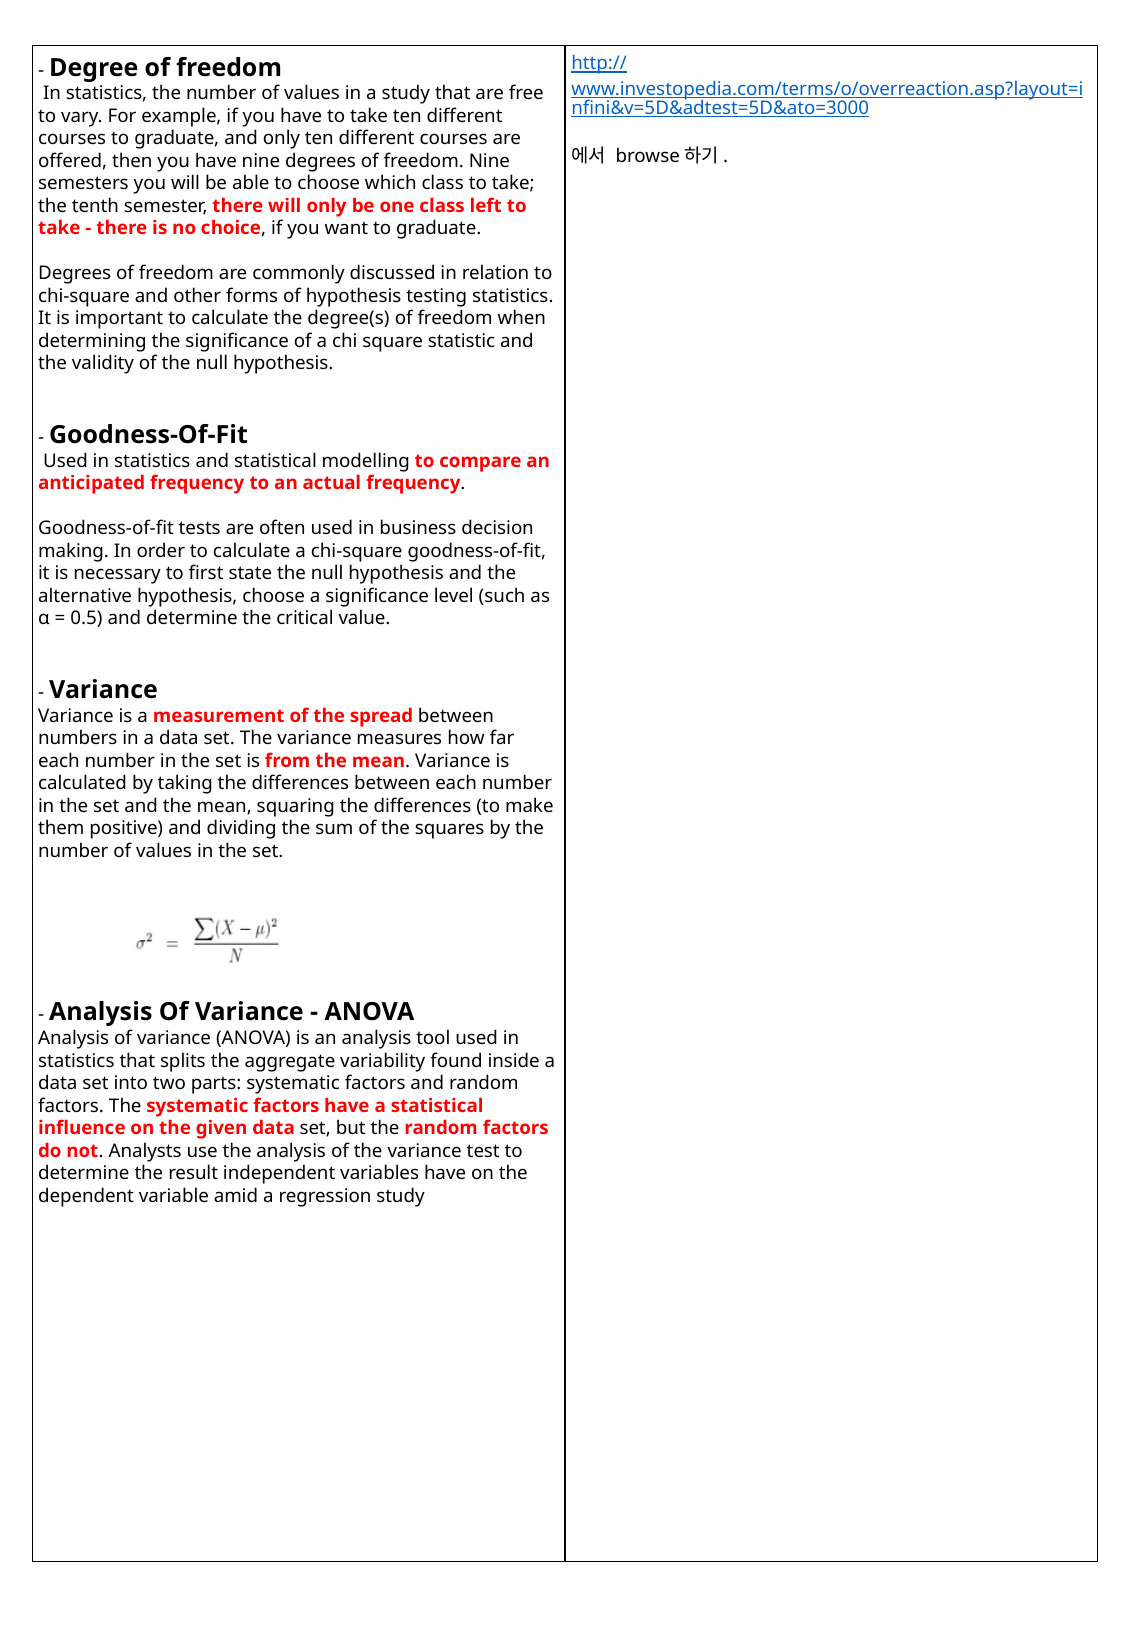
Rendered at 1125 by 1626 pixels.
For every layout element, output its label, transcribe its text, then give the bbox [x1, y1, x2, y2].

text_box http://www.investopedia.com/terms/o/overreaction.asp?layout=infini&v=5D&adtest=5D&ato=3000 에서 browse하기. [565, 45, 1098, 1562]
picture [110, 897, 315, 995]
text_box - Degree of freedom In statistics, the number of values in a study that are free to vary. For example, if you have to take ten different courses to graduate, and only ten different courses are offered, then you have nine degrees of freedom. Nine semesters you will be able to choose which class to take; the tenth semester, there will only be one class left to take - there is no choice, if you want to graduate. Degrees of freedom are commonly discussed in relation to chi-square and other forms of hypothesis testing statistics. It is important to calculate the degree(s) of freedom when determining the significance of a chi square statistic and the validity of the null hypothesis. - Goodness-Of-Fit Used in statistics and statistical modelling to compare an anticipated frequency to an actual frequency. Goodness-of-fit tests are often used in business decision making. In order to calculate a chi-square goodness-of-fit, it is necessary to first state the null hypothesis and the alternative hypothesis, choose a significance level (such as α = 0.5) and determine the critical value. - Variance Variance is a measurement of the spread between numbers in a data set. The variance measures how far each number in the set is from the mean. Variance is calculated by taking the differences between each number in the set and the mean, squaring the differences (to make them positive) and dividing the sum of the squares by the number of values in the set. - Analysis Of Variance - ANOVA Analysis of variance (ANOVA) is an analysis tool used in statistics that splits the aggregate variability found inside a data set into two parts: systematic factors and random factors. The systematic factors have a statistical influence on the given data set, but the random factors do not. Analysts use the analysis of the variance test to determine the result independent variables have on the dependent variable amid a regression study [32, 45, 565, 1562]
